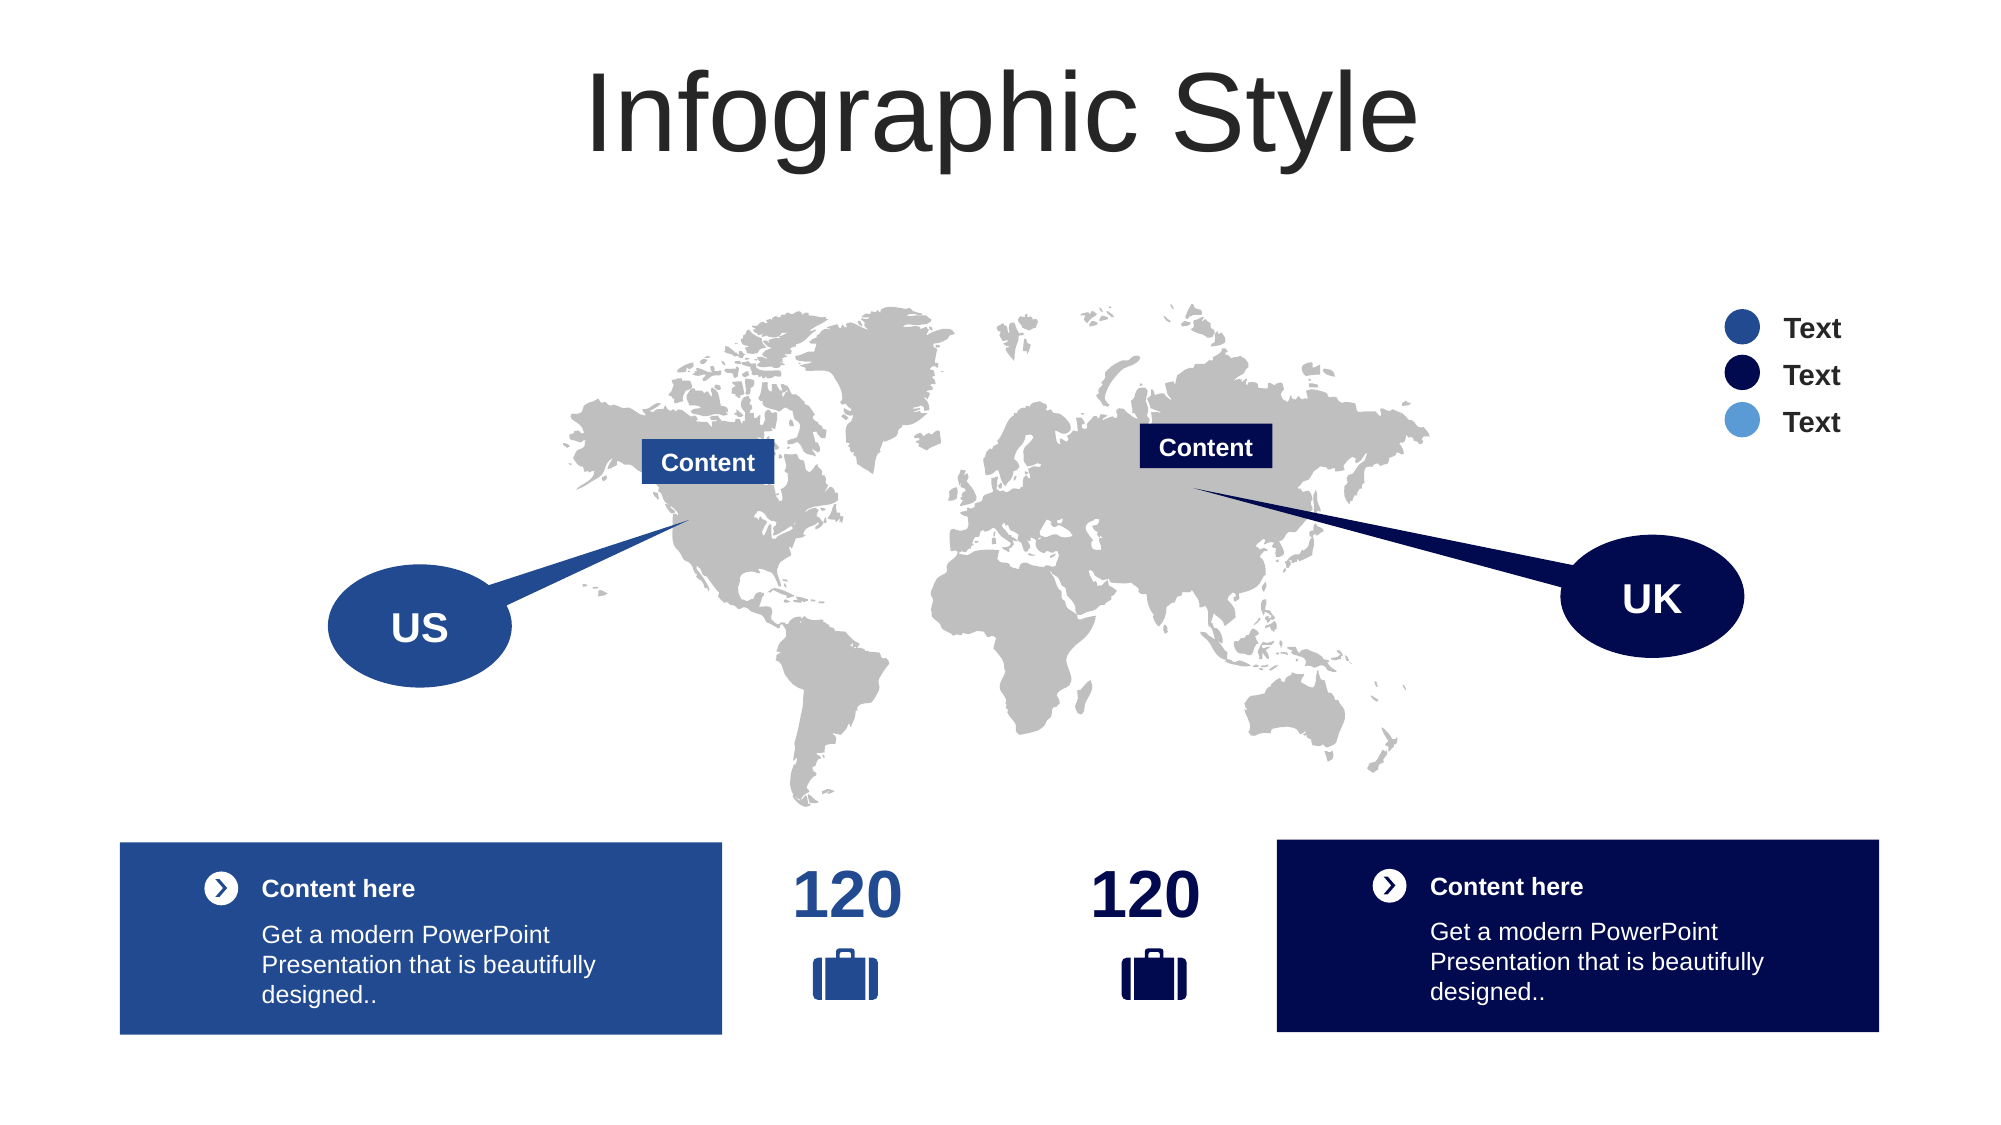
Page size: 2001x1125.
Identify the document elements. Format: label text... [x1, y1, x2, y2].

text_box [1133, 947, 1188, 1001]
text_box [1120, 956, 1132, 1001]
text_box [246, 865, 625, 1017]
list Infographic Style [53, 55, 1952, 175]
text_box [119, 841, 723, 1036]
text_box 120 [1057, 843, 1235, 938]
text_box [1276, 839, 1880, 1033]
text_box 120 [759, 843, 937, 938]
text_box [811, 956, 823, 1001]
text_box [1372, 868, 1407, 903]
text_box US [326, 559, 563, 689]
text_box UK [1430, 533, 1746, 659]
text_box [563, 303, 1430, 807]
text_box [1415, 862, 1794, 1015]
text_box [1724, 301, 1860, 447]
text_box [204, 871, 239, 906]
text_box [824, 947, 879, 1001]
